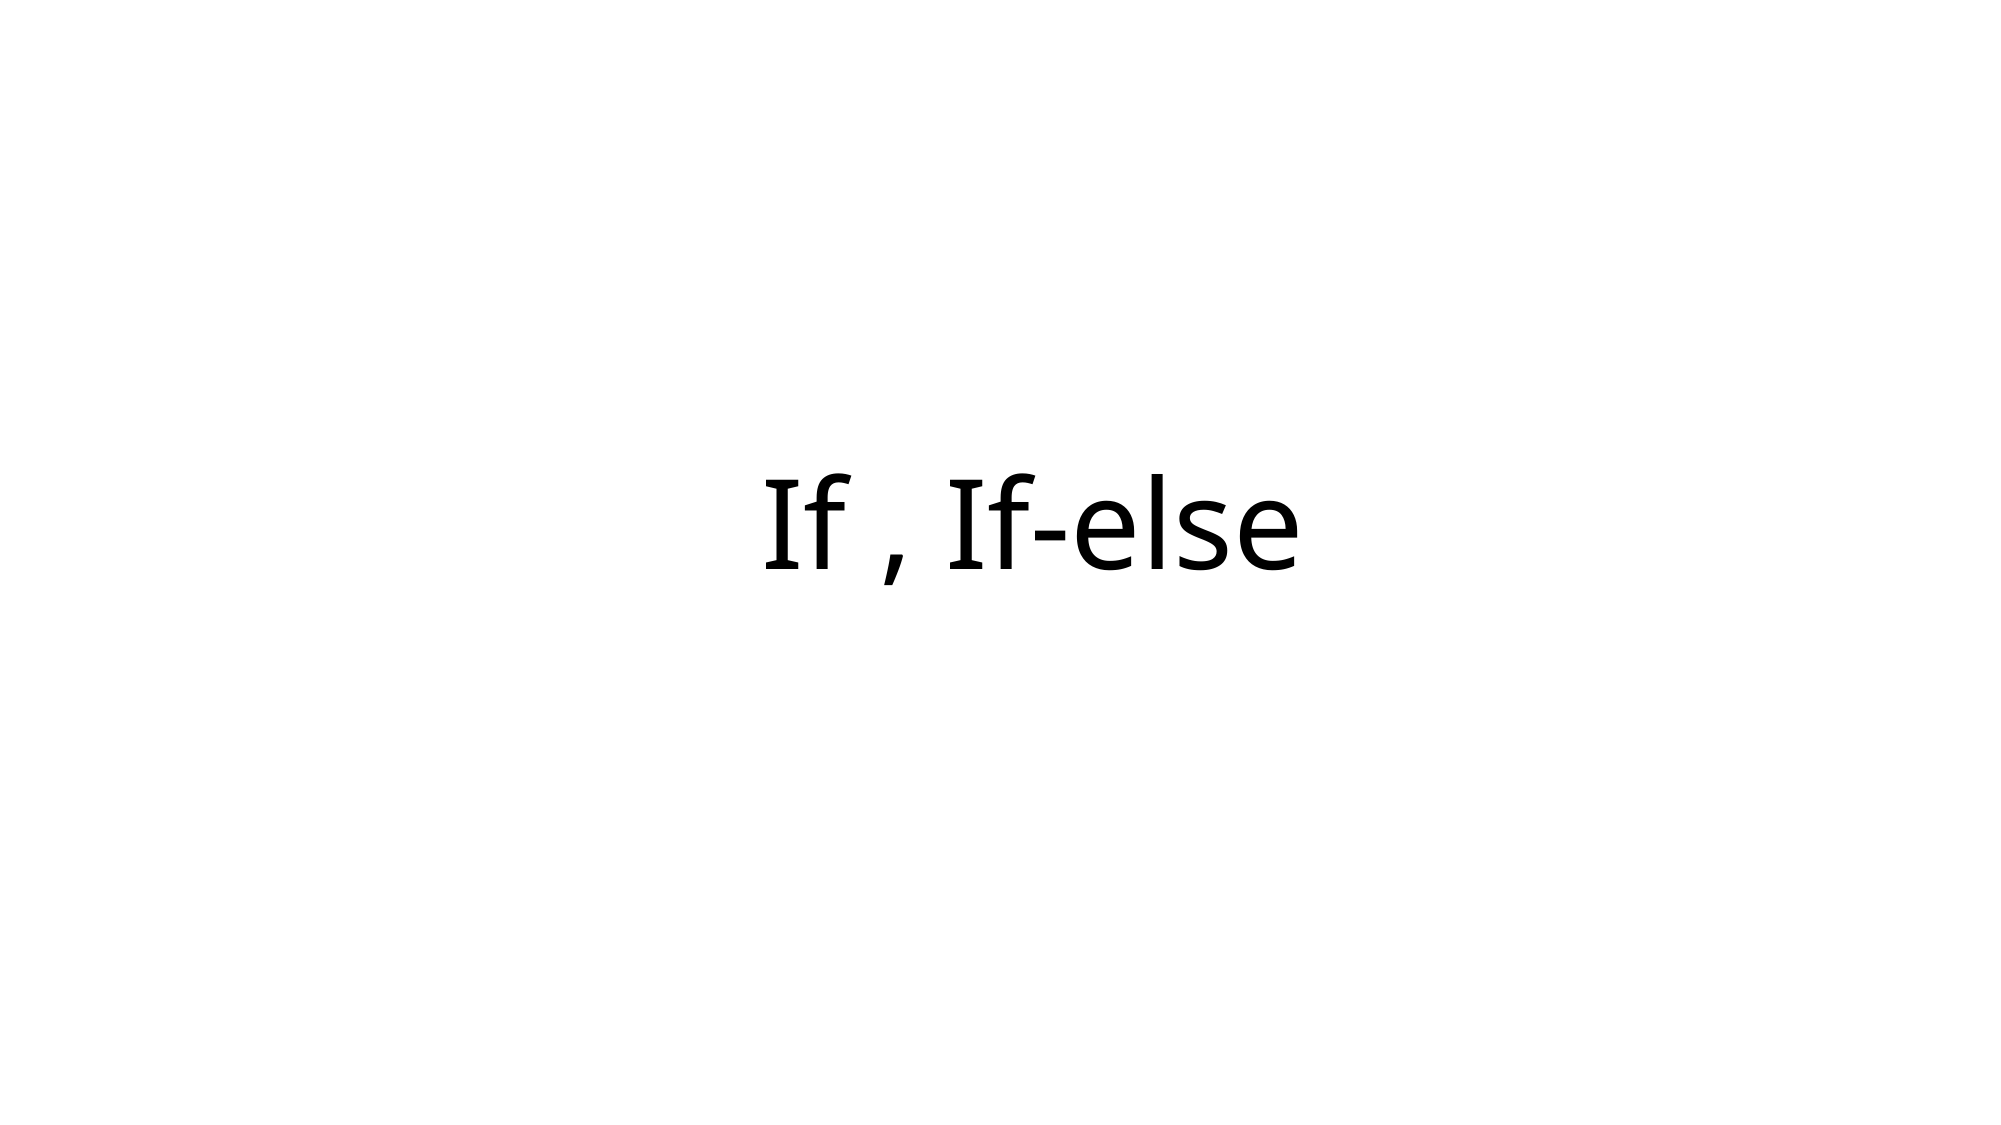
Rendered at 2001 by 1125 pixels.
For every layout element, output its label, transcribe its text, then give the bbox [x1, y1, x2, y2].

text_box If , If-else [715, 436, 1350, 602]
